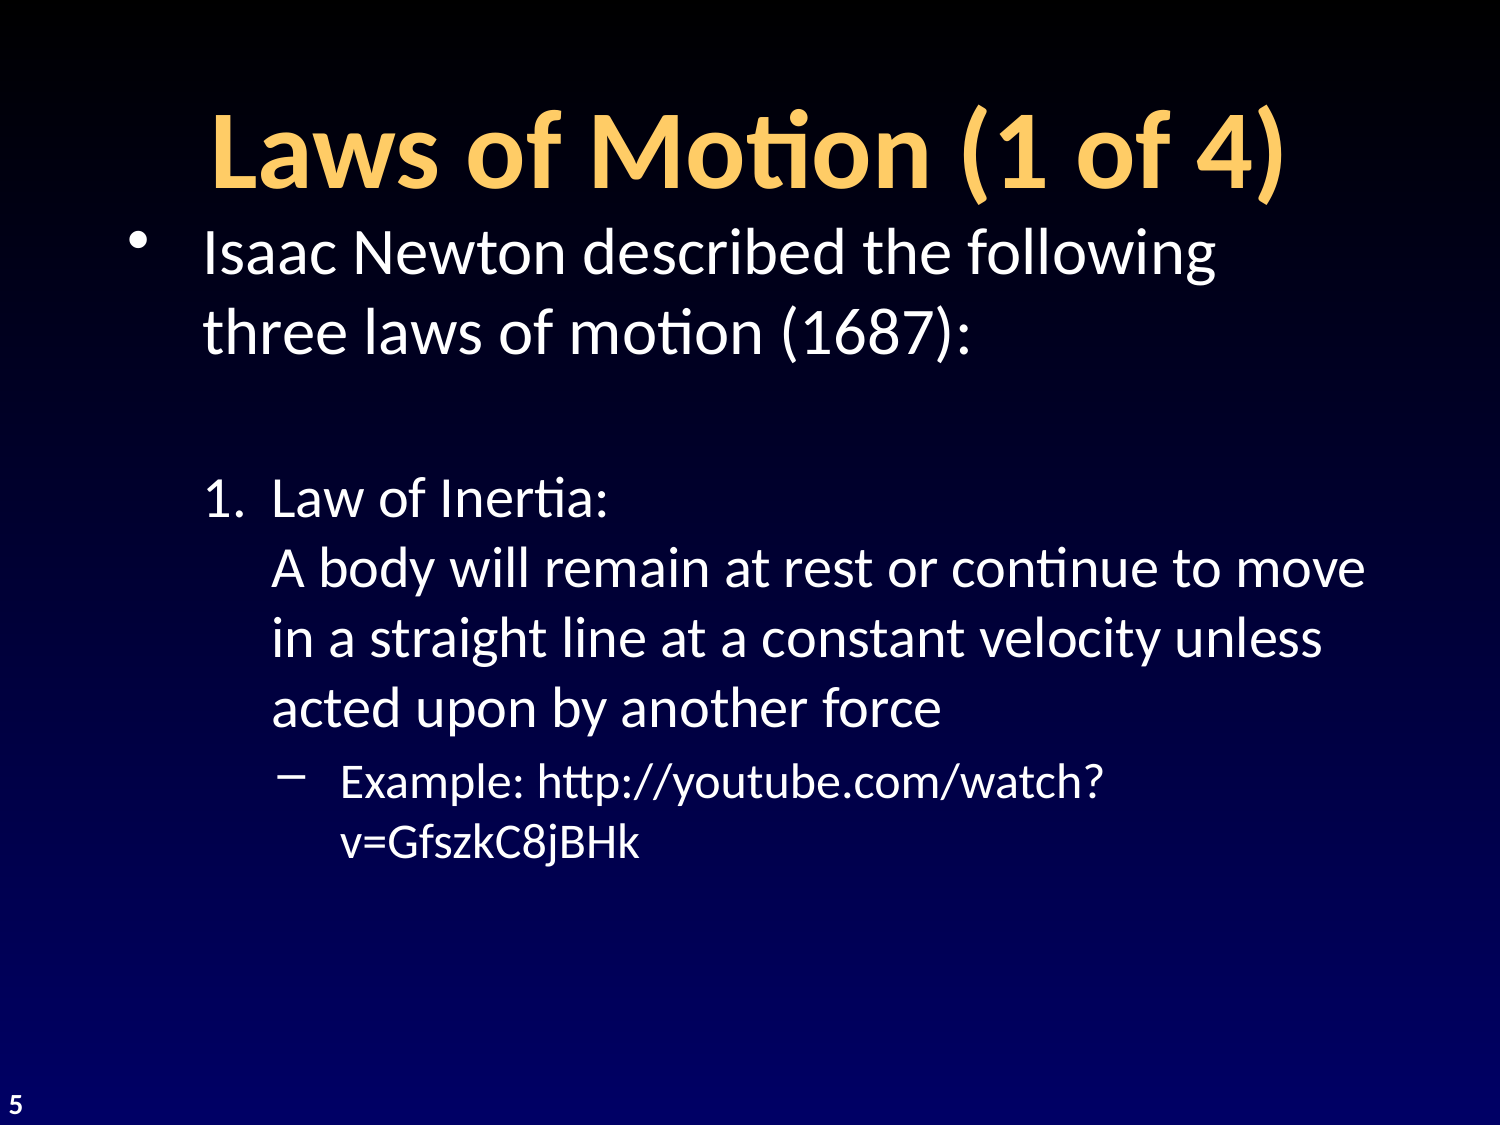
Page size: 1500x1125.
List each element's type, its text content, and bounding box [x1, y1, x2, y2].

slide_number 5 [0, 1078, 93, 1125]
list Isaac Newton described the following three laws of motion (1687): Law of Inertia: A body will remain at rest or continue to move in a straight line at a constant velocity unless acted upon by another force Example: http://youtube.com/watch?v=GfszkC8jBHk [112, 200, 1388, 950]
title Laws of Motion (1 of 4) [112, 50, 1388, 200]
